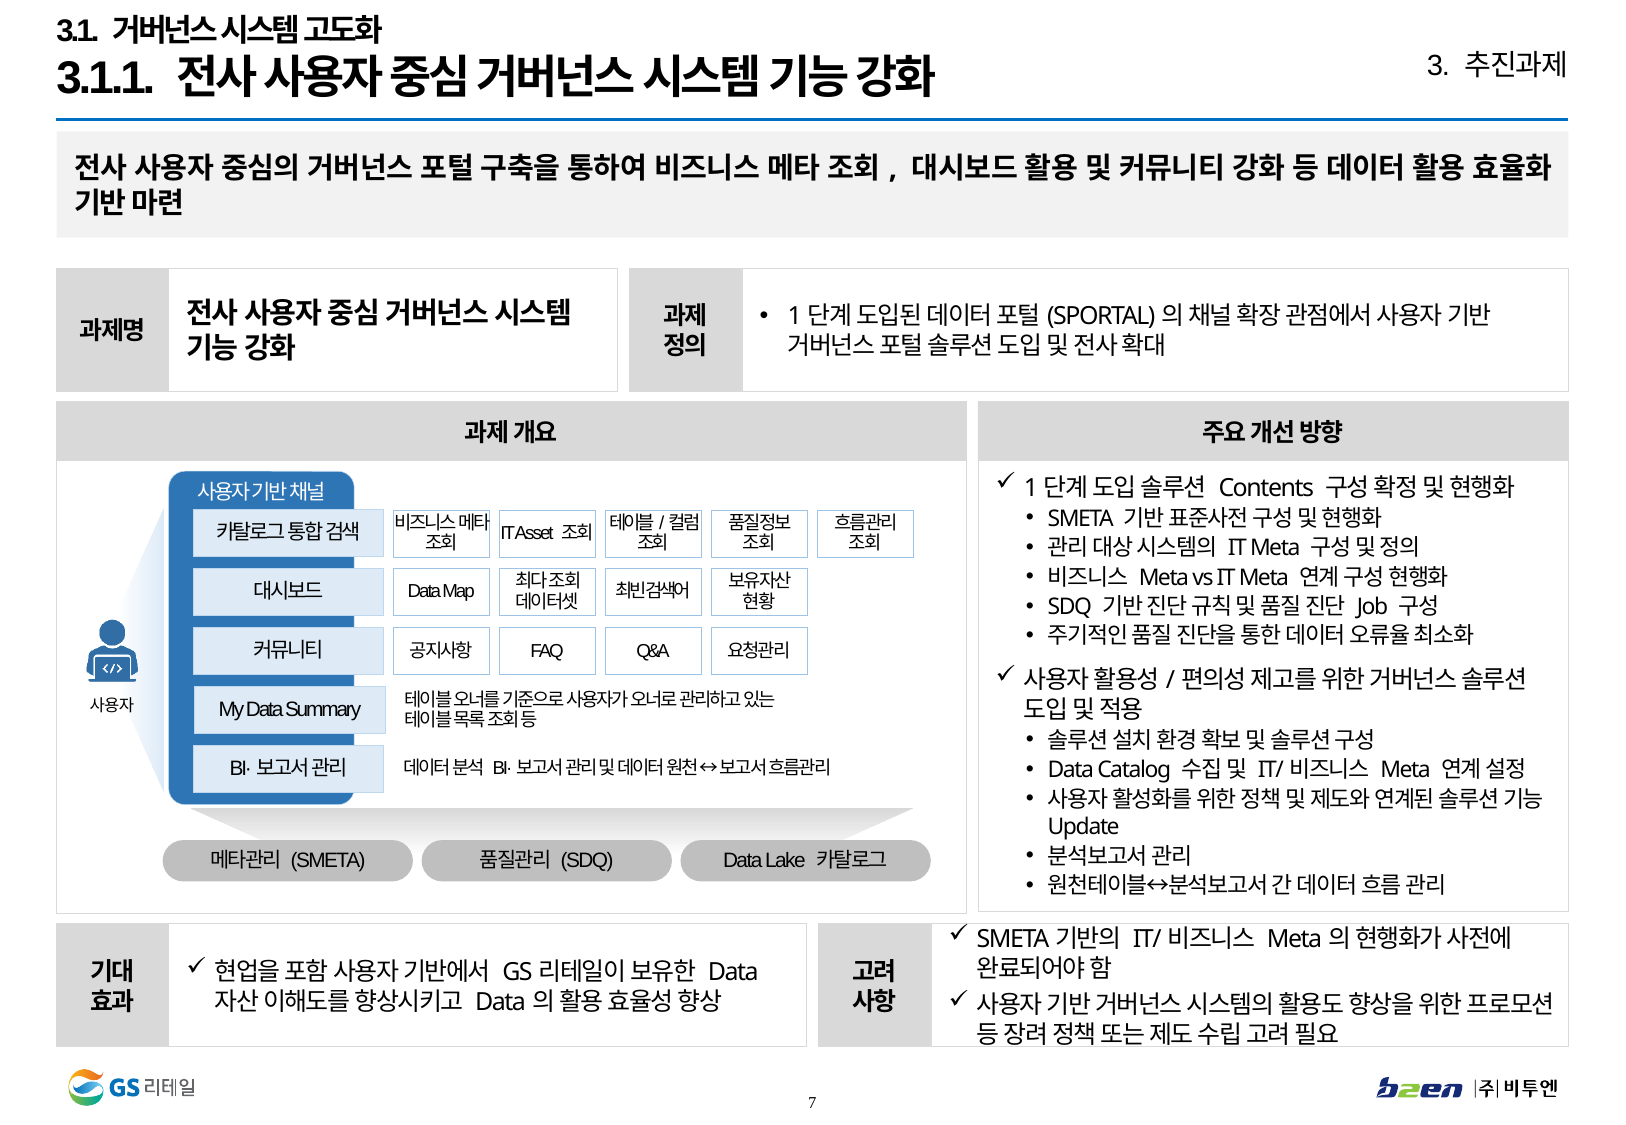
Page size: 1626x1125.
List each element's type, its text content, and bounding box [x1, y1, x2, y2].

slide_number 6 [629, 1089, 996, 1112]
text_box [818, 923, 1569, 1047]
text_box 3. 추진과제 [1228, 46, 1569, 82]
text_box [56, 268, 618, 392]
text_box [393, 627, 808, 675]
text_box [629, 268, 1569, 392]
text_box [393, 509, 914, 558]
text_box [162, 840, 931, 882]
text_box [56, 923, 807, 1047]
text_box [56, 401, 966, 914]
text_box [393, 568, 808, 616]
text_box 전사 사용자 중심의 거버넌스 포털 구축을 통하여 비즈니스 메타 조회, 대시보드 활용 및 커뮤니티 강화 등 데이터 활용 효율화 기반 마련 [56, 131, 1569, 238]
text_box 3.1. 거버넌스 시스템 고도화 3.1.1. 전사 사용자 중심 거버넌스 시스템 기능 강화 [56, 9, 1173, 103]
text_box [73, 608, 151, 723]
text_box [977, 401, 1569, 911]
